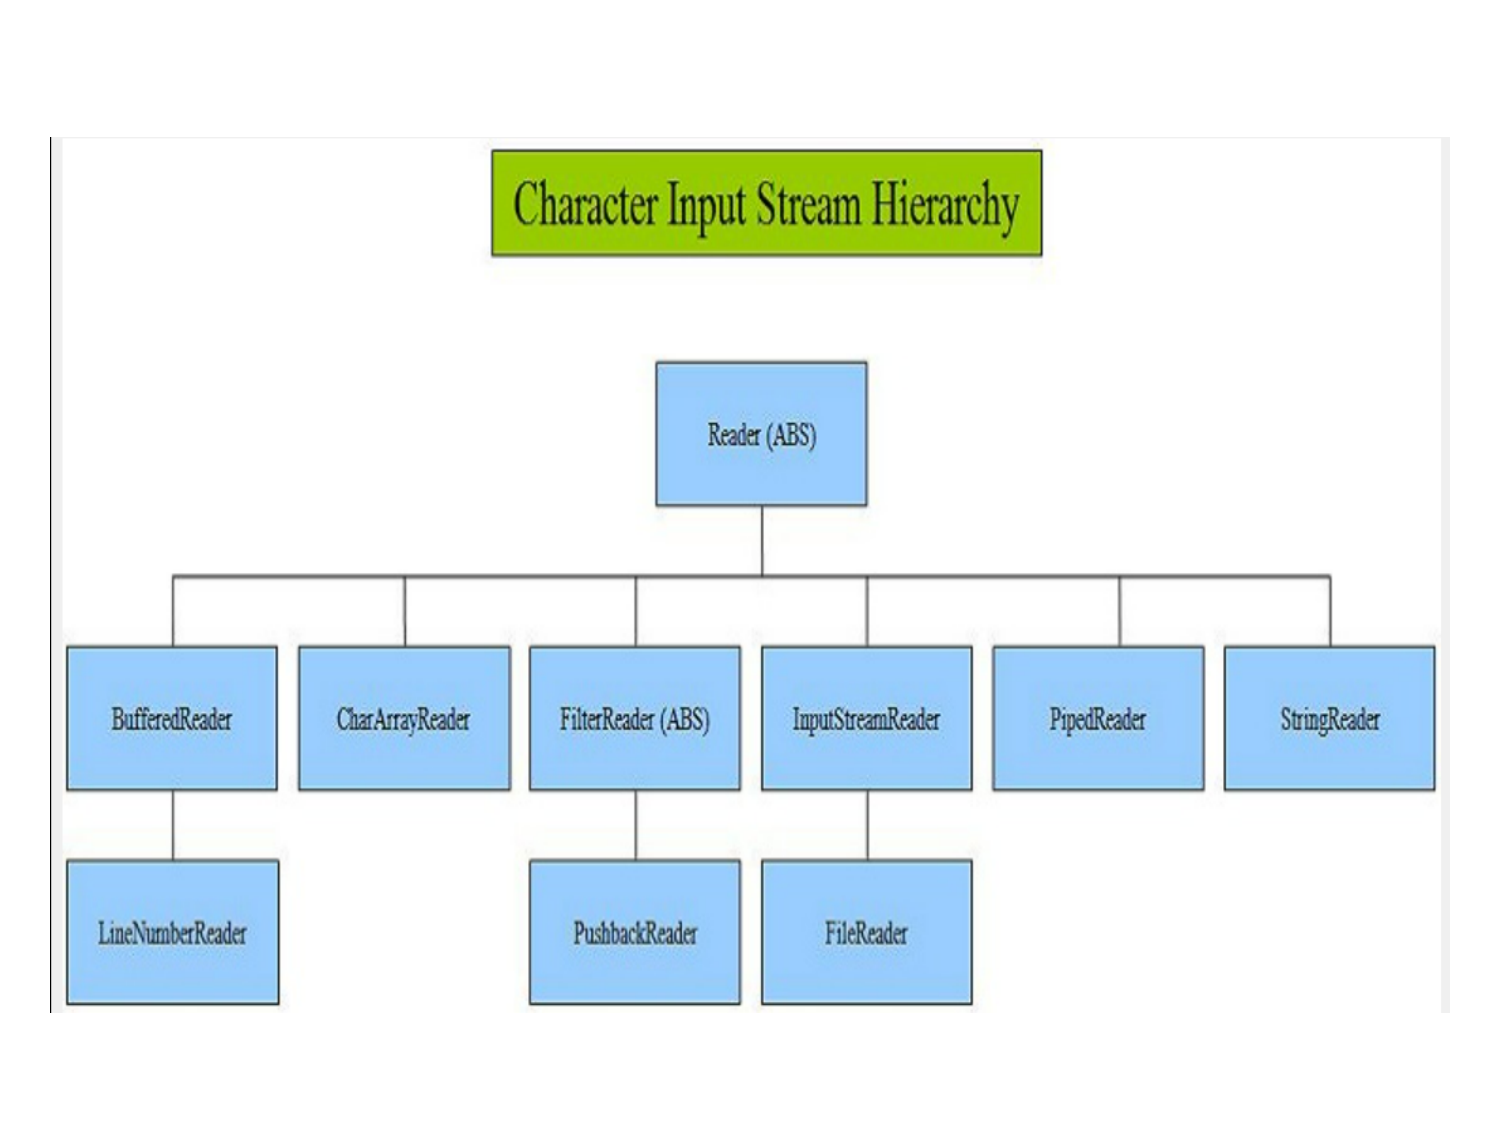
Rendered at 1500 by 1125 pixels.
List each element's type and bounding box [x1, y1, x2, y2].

list [49, 137, 1451, 1013]
